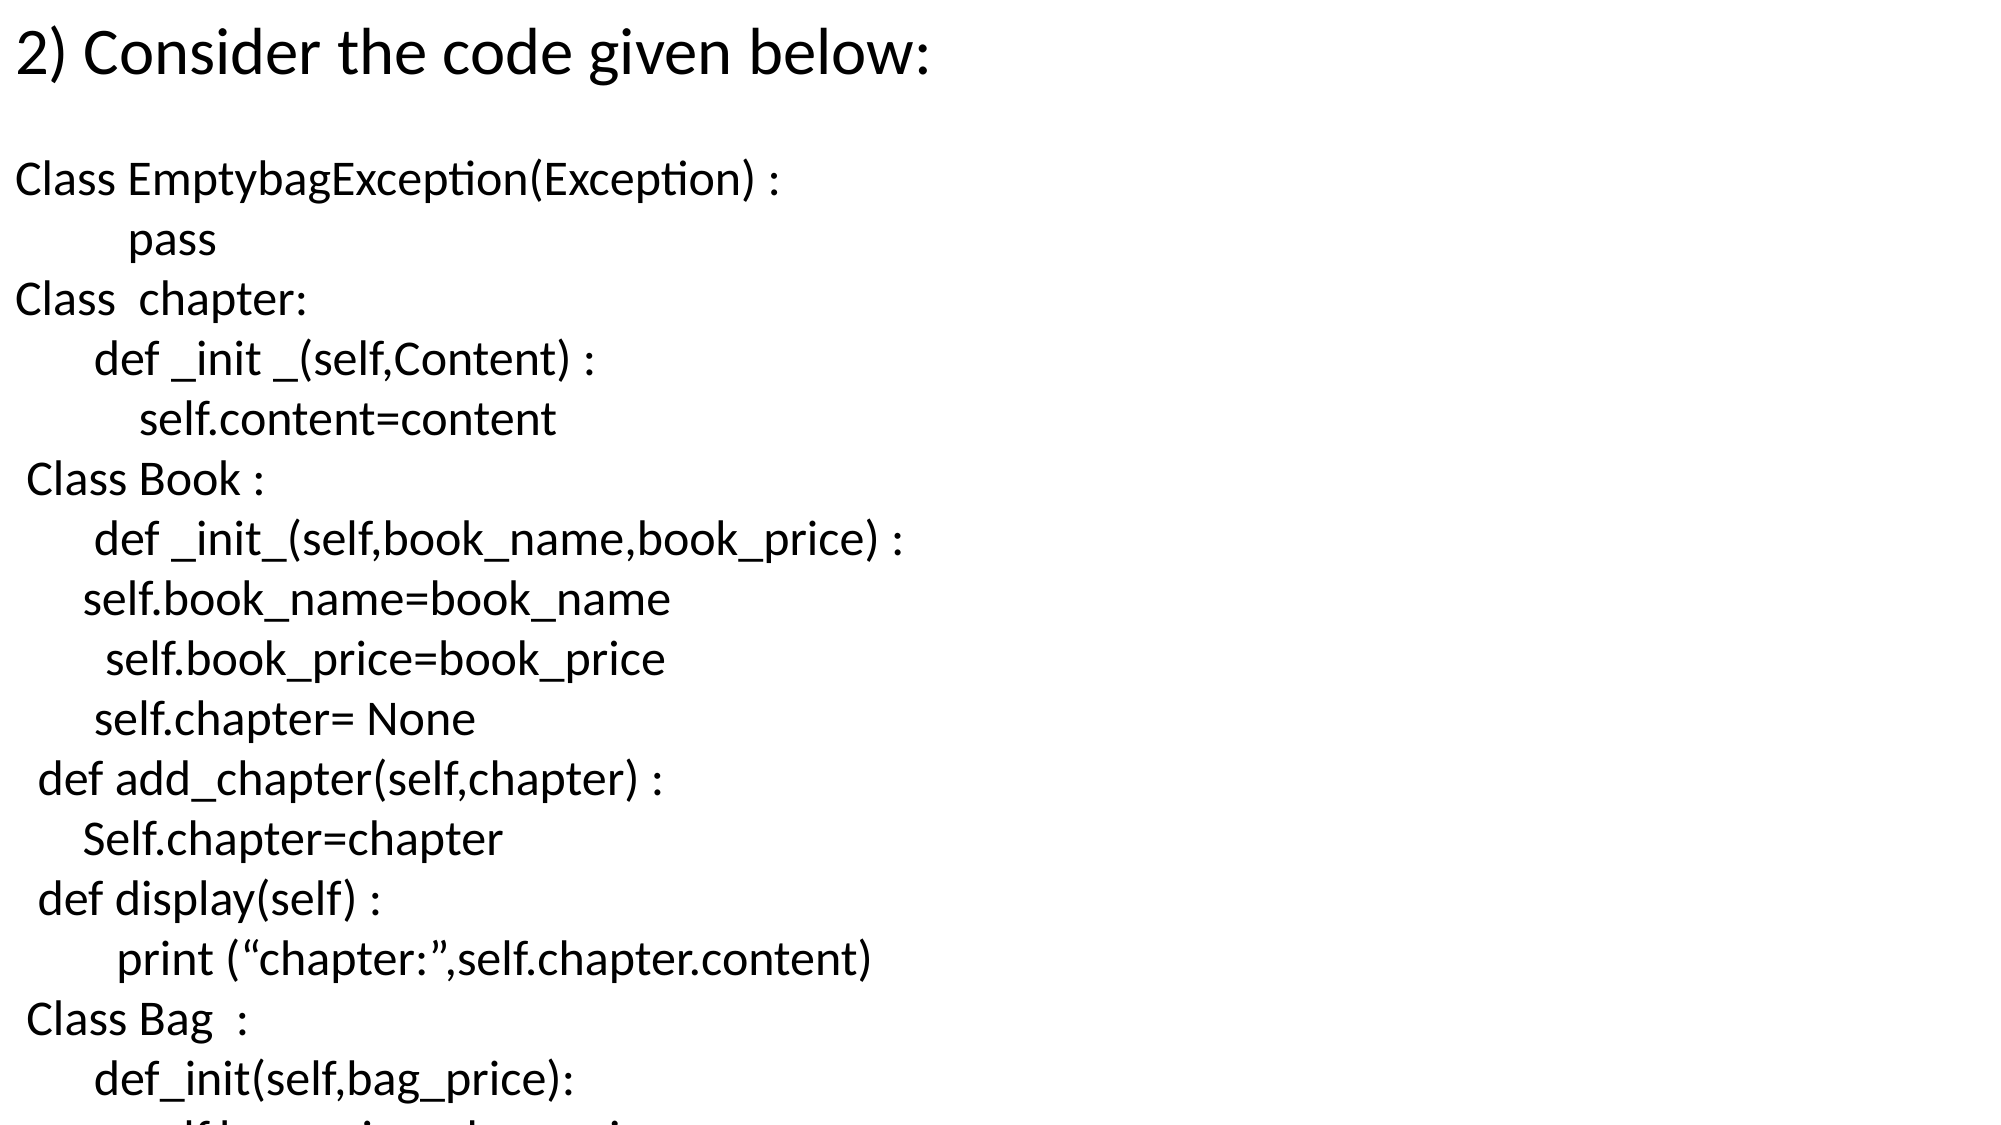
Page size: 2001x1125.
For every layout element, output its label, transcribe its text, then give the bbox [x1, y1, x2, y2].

list 2) Consider the code given below: Class EmptybagException(Exception) : pass Class chapter: def _init _(self,Content) : self.content=content Class Book : def _init_(self,book_name,book_price) : self.book_name=book_name self.book_price=book_price self.chapter= None def add_chapter(self,chapter) : Self.chapter=chapter def display(self) : print (“chapter:”,self.chapter.content) Class Bag : def_init(self,bag_price): self.bag_price = bag_price [0, 0, 1863, 1125]
